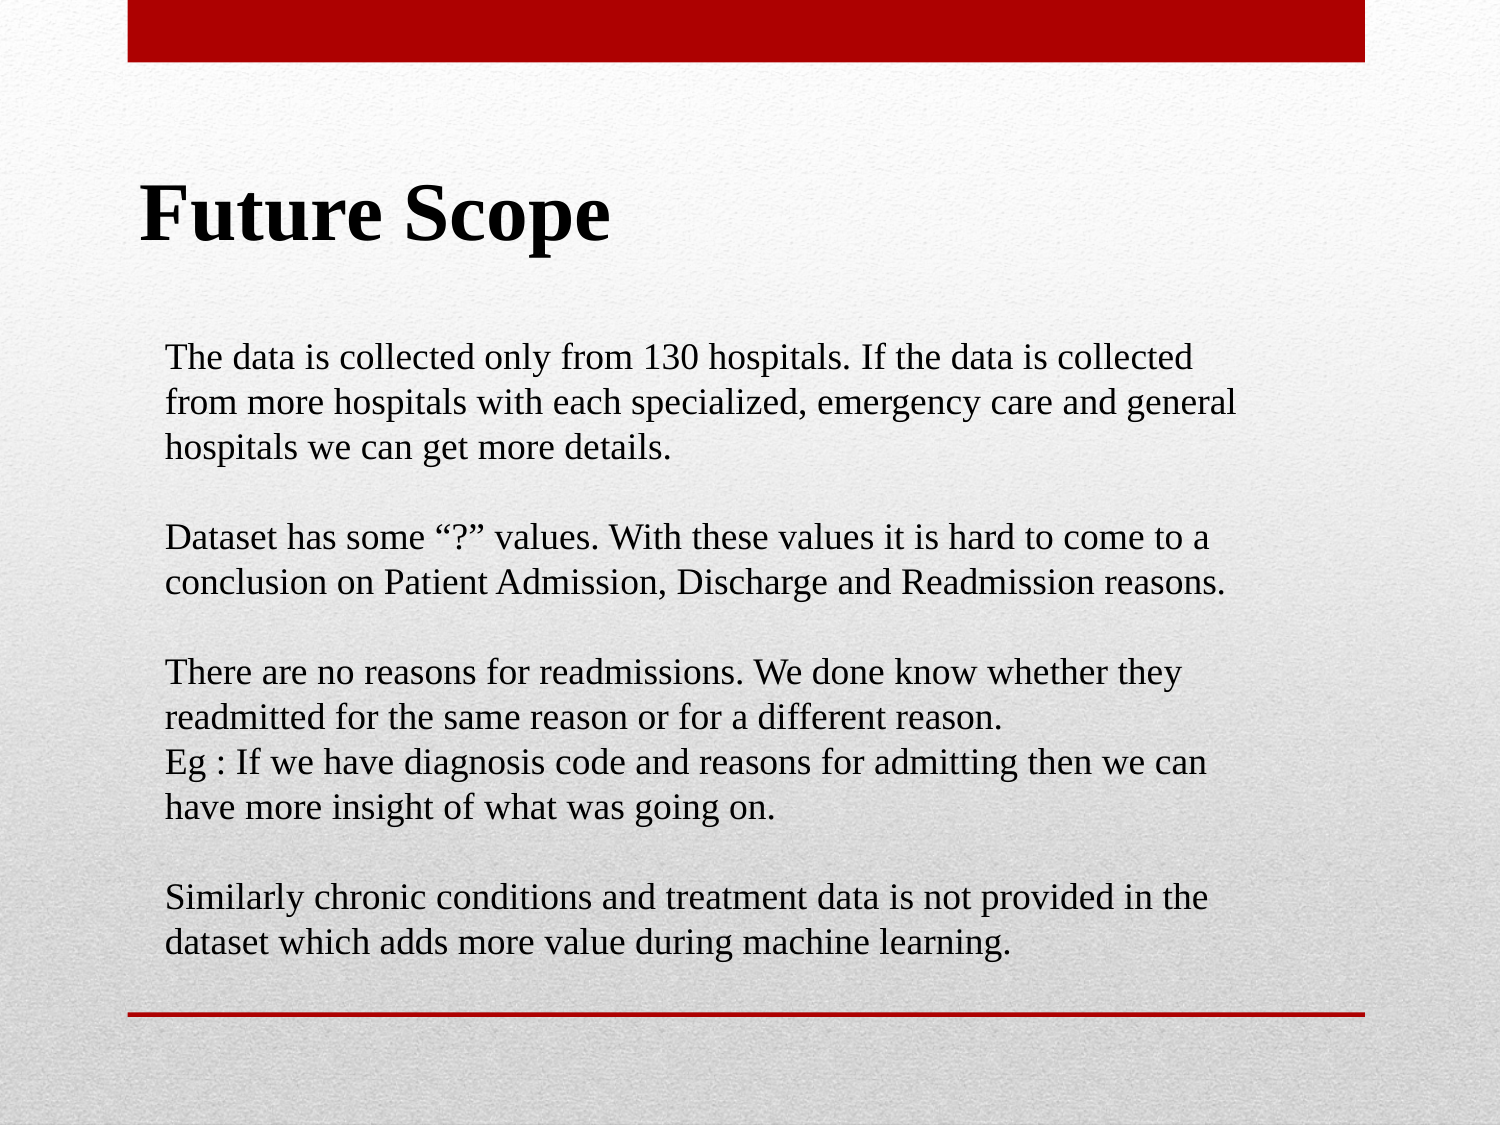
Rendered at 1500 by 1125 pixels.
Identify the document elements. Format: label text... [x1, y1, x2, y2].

text_box Future Scope [124, 149, 1338, 265]
text_box The data is collected only from 130 hospitals. If the data is collected from more hospitals with each specialized, emergency care and general hospitals we can get more details. Dataset has some “?” values. With these values it is hard to come to a conclusion on Patient Admission, Discharge and Readmission reasons. There are no reasons for readmissions. We done know whether they readmitted for the same reason or for a different reason. Eg : If we have diagnosis code and reasons for admitting then we can have more insight of what was going on. Similarly chronic conditions and treatment data is not provided in the dataset which adds more value during machine learning. [149, 324, 1275, 970]
